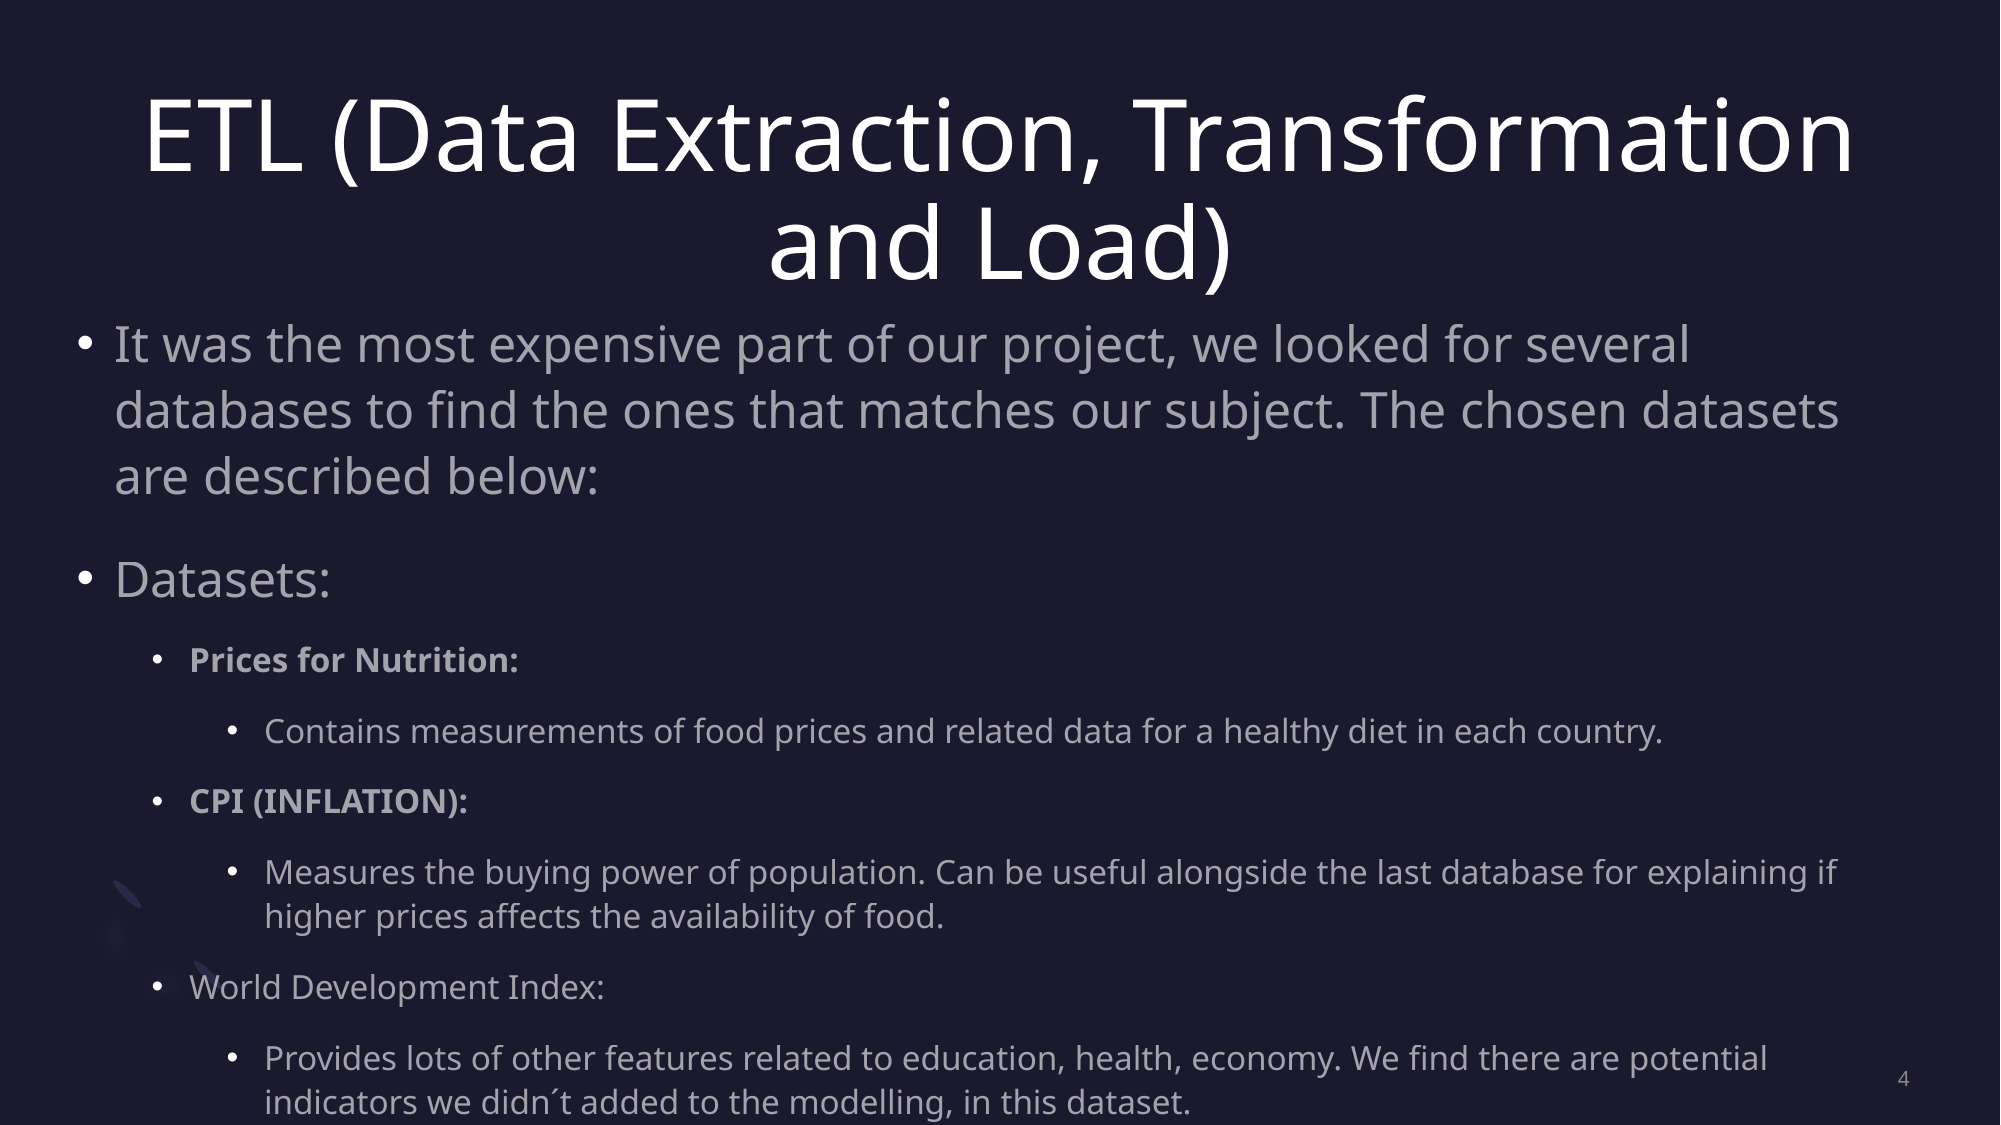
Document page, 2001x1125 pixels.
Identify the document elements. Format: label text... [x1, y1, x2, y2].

text_box ETL (Data Extraction, Transformation and Load) [90, 85, 1910, 305]
list It was the most expensive part of our project, we looked for several databases to find the ones that matches our subject. The chosen datasets are described below: Datasets: Prices for Nutrition: Contains measurements of food prices and related data for a healthy diet in each country. CPI (INFLATION): Measures the buying power of population. Can be useful alongside the last database for explaining if higher prices affects the availability of food. World Development Index: Provides lots of other features related to education, health, economy. We find there are potential indicators we didn´t added to the modelling, in this dataset. [76, 306, 1896, 1093]
slide_number 4 [1632, 1067, 1910, 1093]
